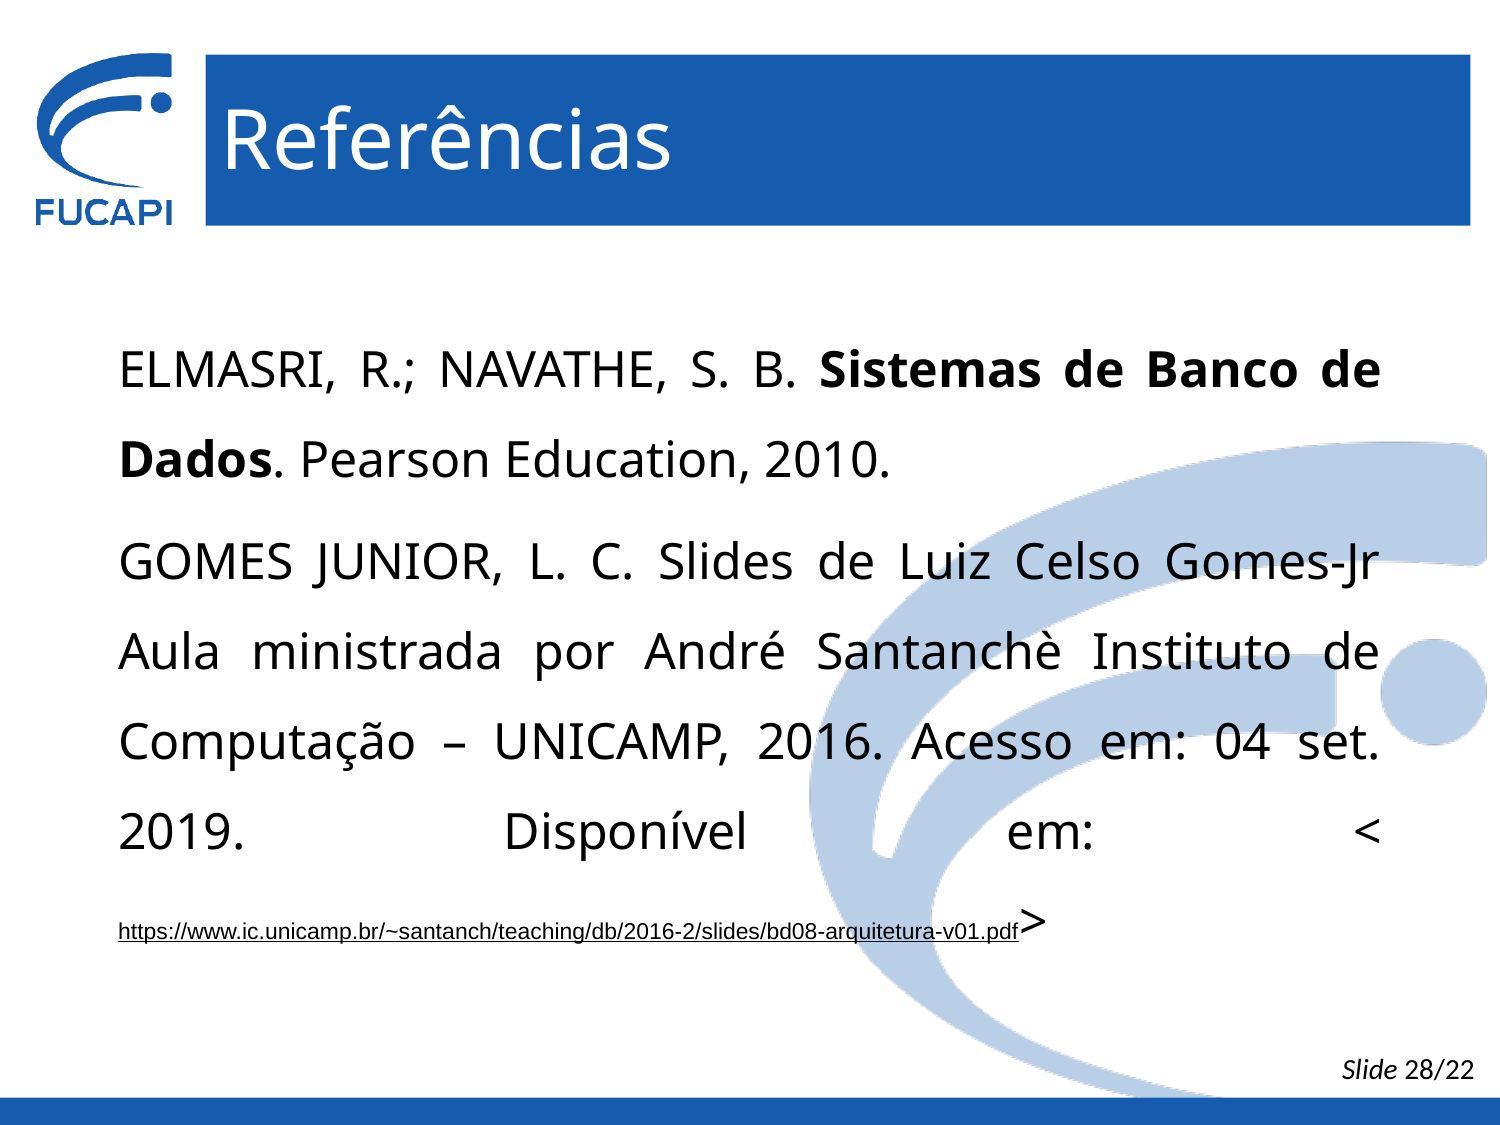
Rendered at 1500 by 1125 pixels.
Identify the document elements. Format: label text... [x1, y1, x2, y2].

picture [797, 411, 1500, 1097]
picture [8, 27, 206, 257]
list ELMASRI, R.; NAVATHE, S. B. Sistemas de Banco de Dados. Pearson Education, 2010. GOMES JUNIOR, L. C. Slides de Luiz Celso Gomes-Jr Aula ministrada por André Santanchè Instituto de Computação – UNICAMP, 2016. Acesso em: 04 set. 2019. Disponível em: <https://www.ic.unicamp.br/~santanch/teaching/db/2016-2/slides/bd08-arquitetura-v01.pdf> [103, 299, 1397, 1014]
title Referências [205, 54, 1468, 232]
